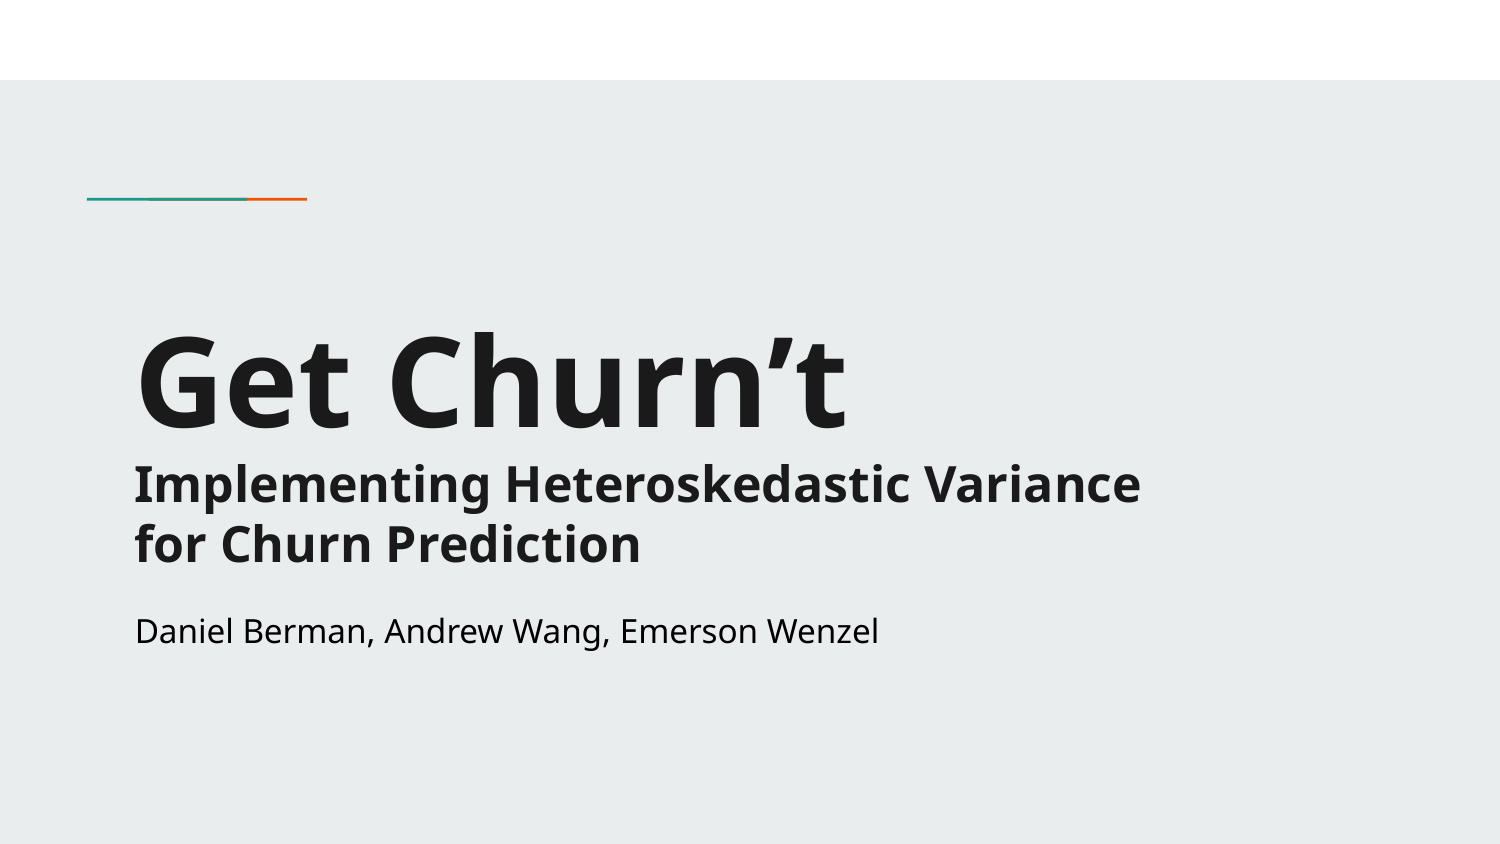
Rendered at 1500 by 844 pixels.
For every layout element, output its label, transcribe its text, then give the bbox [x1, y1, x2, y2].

title Get Churn’t Implementing Heteroskedastic Variance for Churn Prediction [119, 287, 1381, 471]
subtitle Daniel Berman, Andrew Wang, Emerson Wenzel [119, 595, 1381, 685]
